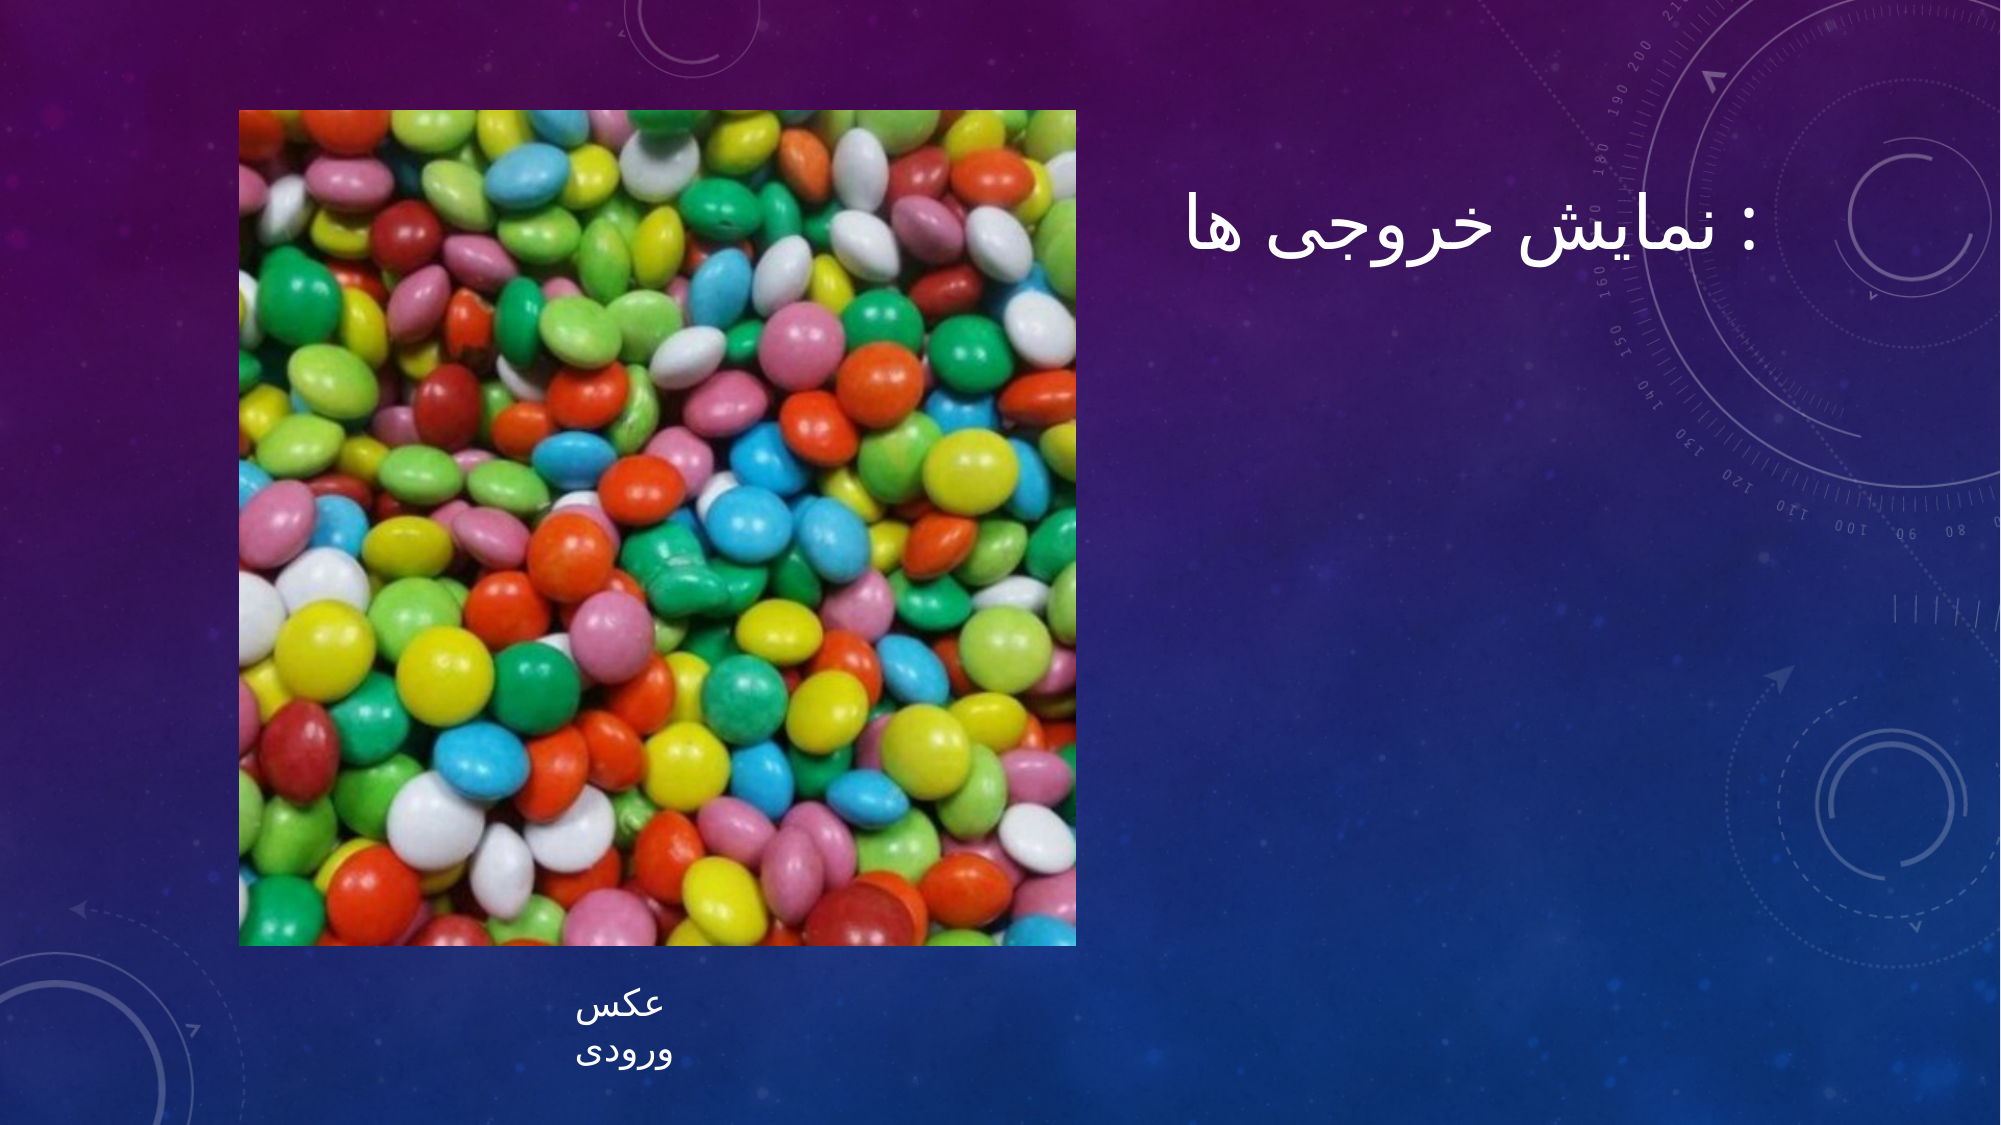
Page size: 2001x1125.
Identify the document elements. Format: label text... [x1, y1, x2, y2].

text_box عکس ورودی [559, 971, 774, 1077]
title نمایش خروجی ها : [112, 99, 1775, 339]
picture [0, 0, 2001, 1125]
